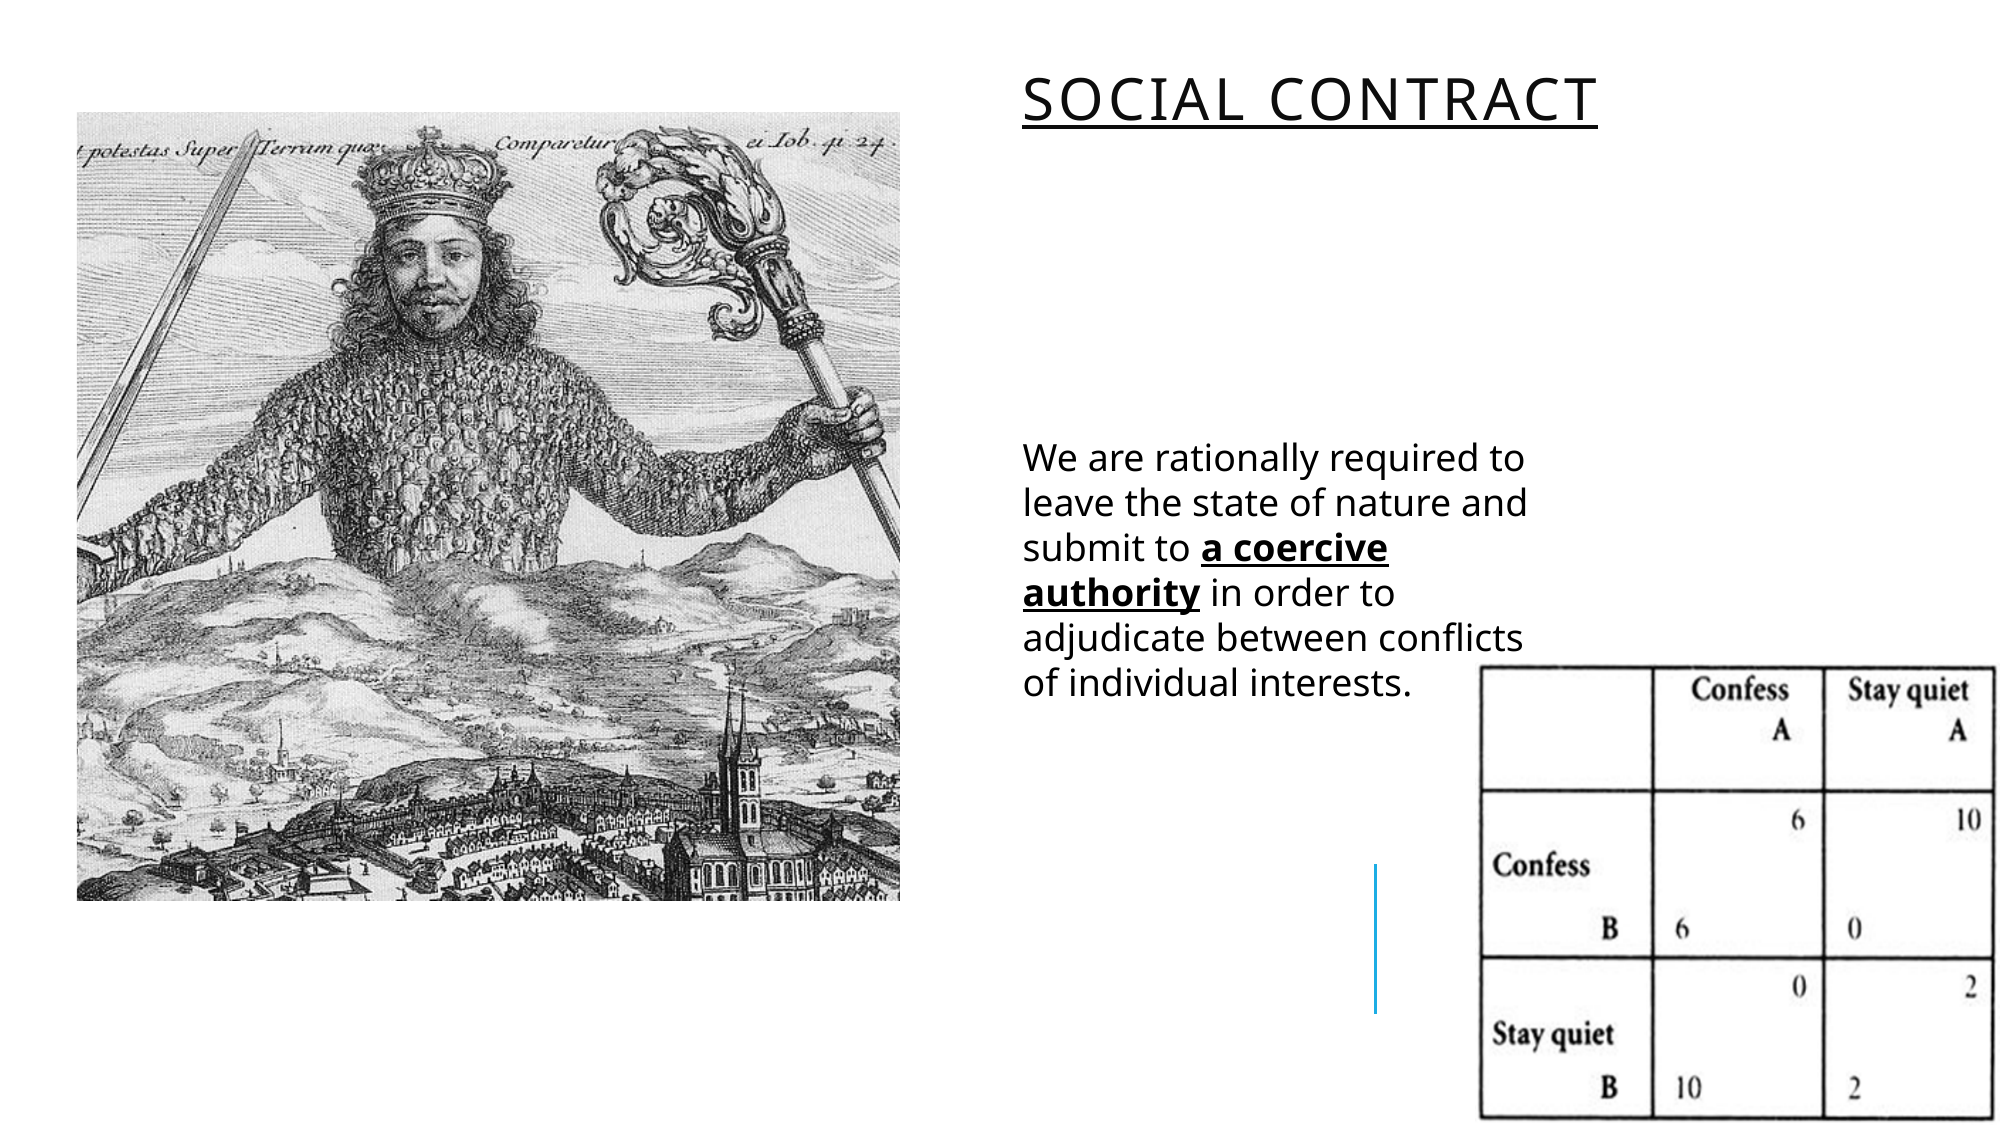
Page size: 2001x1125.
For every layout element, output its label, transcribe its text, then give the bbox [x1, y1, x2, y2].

picture [1474, 662, 2000, 1125]
list We are rationally required to leave the state of nature and submit to a coercive authority in order to adjudicate between conflicts of individual interests. [1007, 112, 1546, 1025]
title Social Contract [399, 0, 1613, 213]
picture [76, 112, 901, 901]
